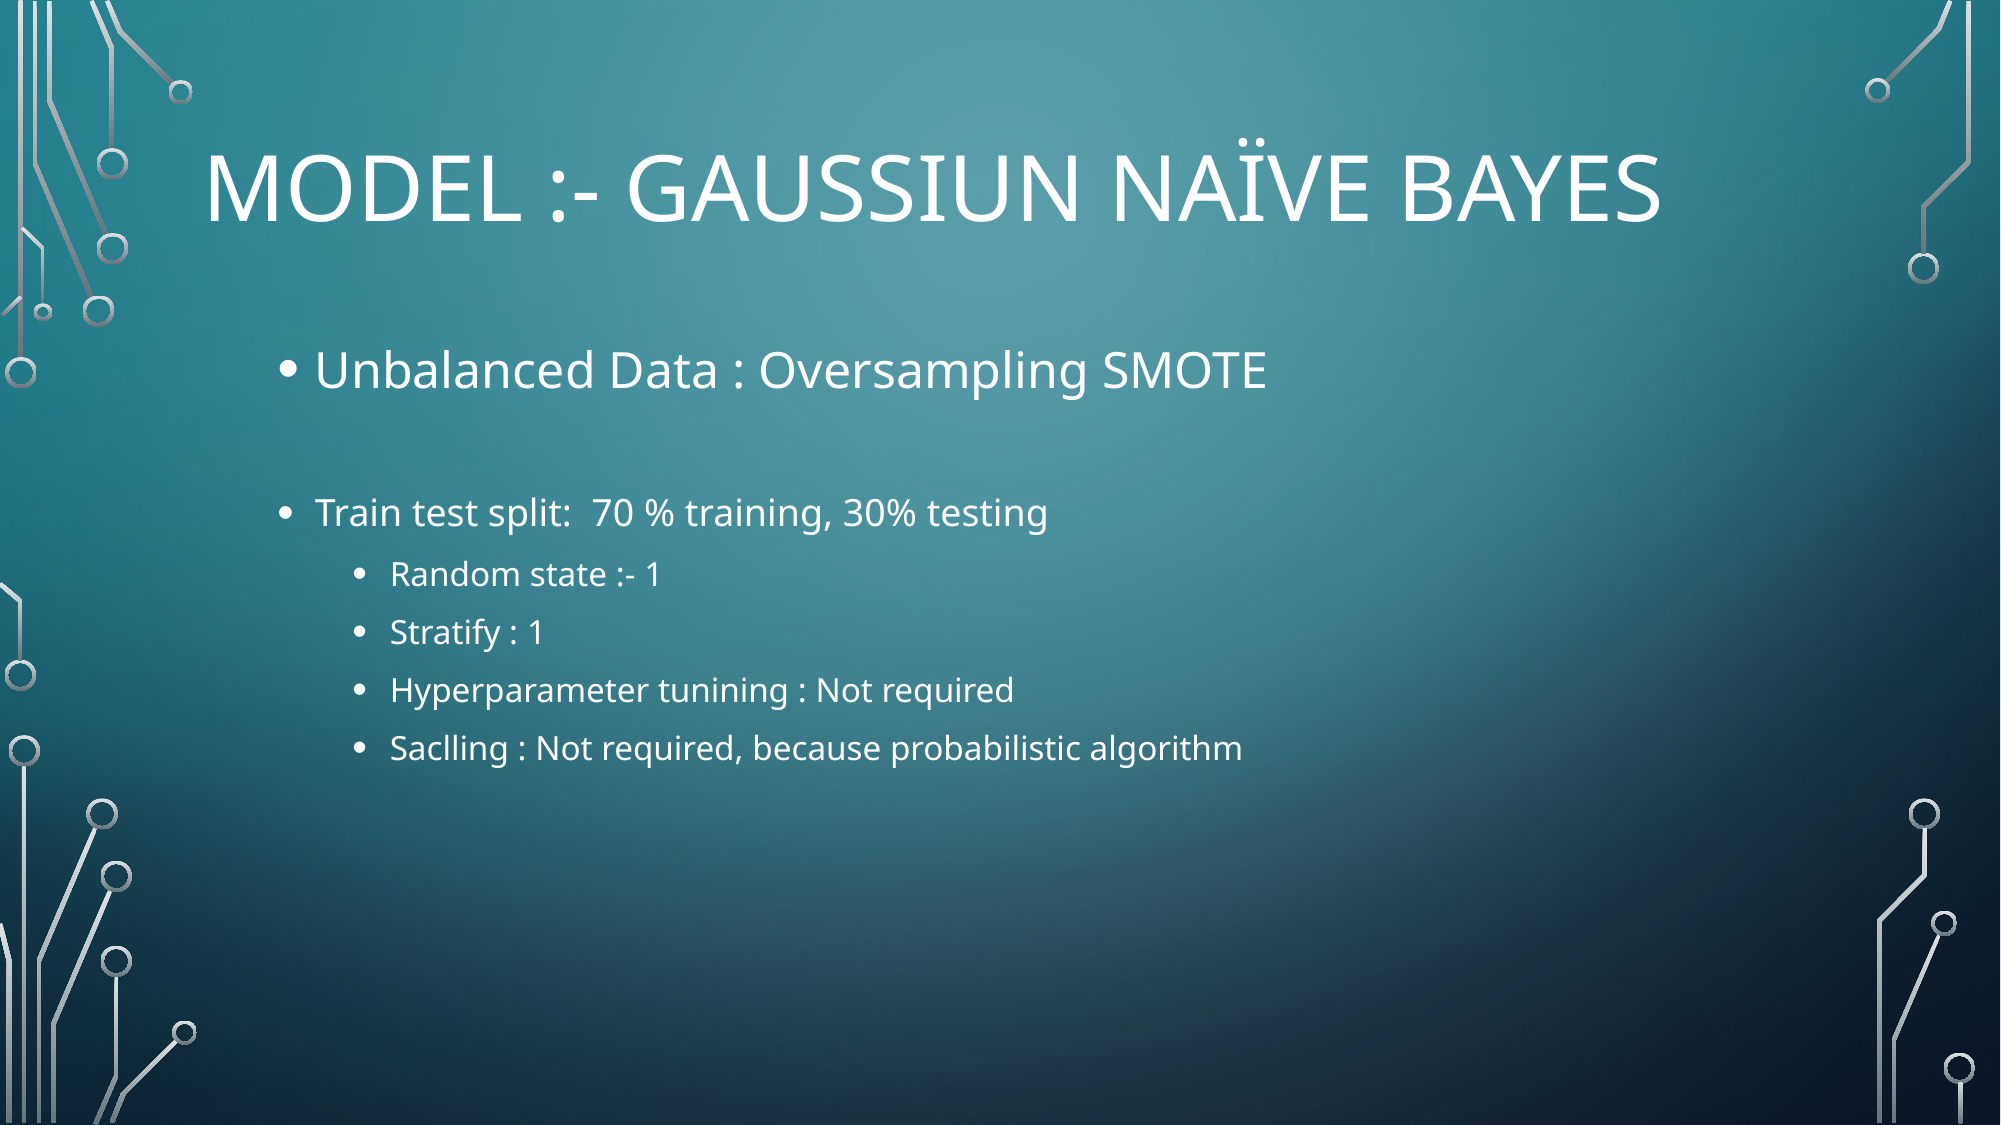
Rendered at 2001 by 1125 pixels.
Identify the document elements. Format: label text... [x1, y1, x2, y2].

list Unbalanced Data : Oversampling SMOTE Train test split: 70 % training, 30% testing Random state :- 1 Stratify : 1 Hyperparameter tunining : Not required Saclling : Not required, because probabilistic algorithm [187, 318, 1813, 1024]
title Model :- gaussiun naïve bayes [187, 101, 1813, 282]
